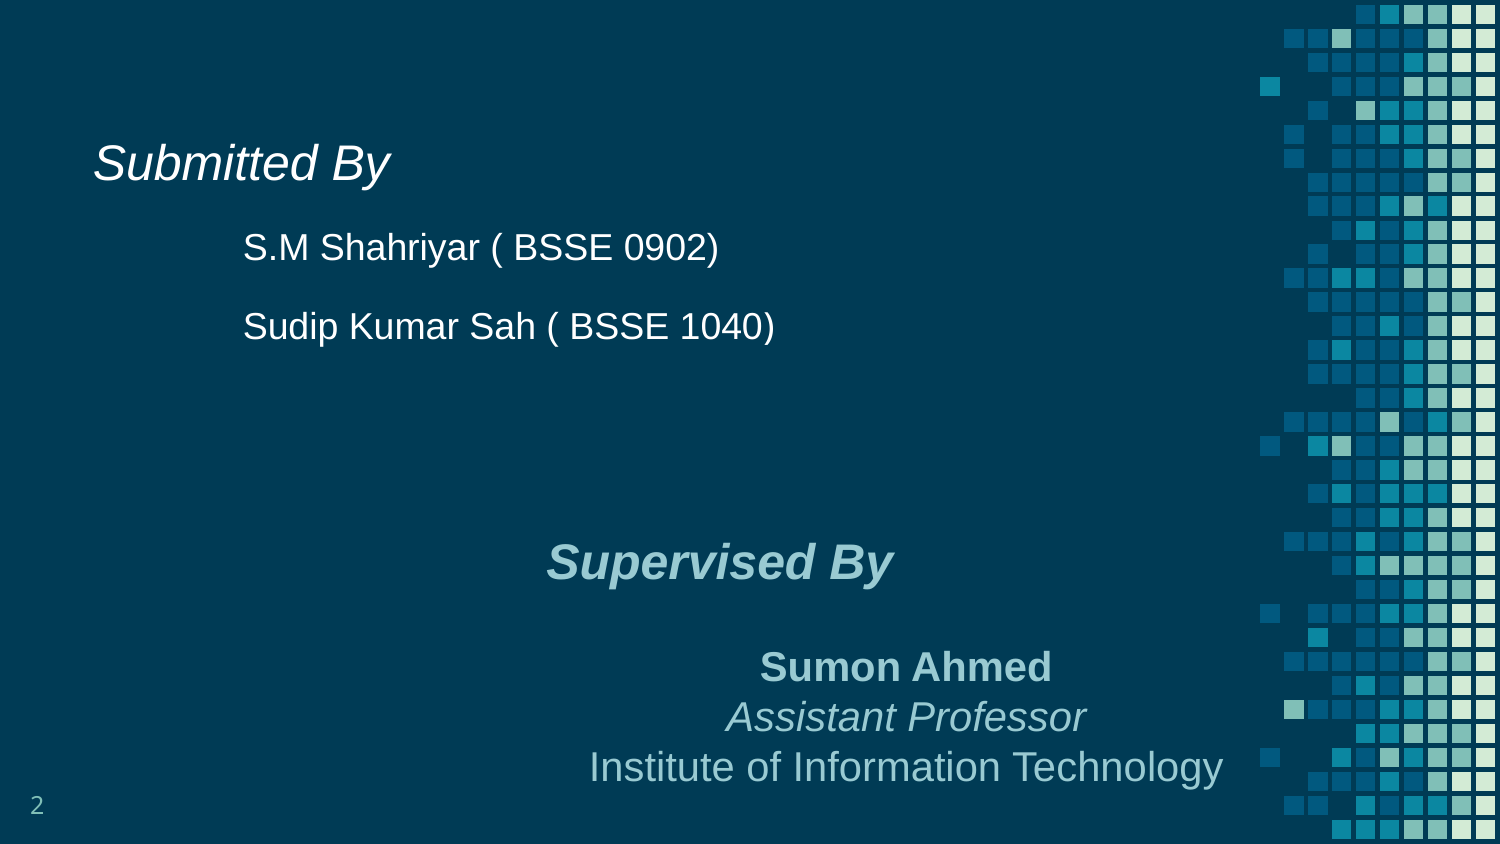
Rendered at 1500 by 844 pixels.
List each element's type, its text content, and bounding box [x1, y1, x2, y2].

text_box Submitted By S.M Shahriyar ( BSSE 0902) Sudip Kumar Sah ( BSSE 1040) [78, 122, 828, 461]
text_box Supervised By Sumon Ahmed Assistant Professor Institute of Information Technology [531, 522, 1282, 844]
slide_number 2 [15, 774, 105, 839]
